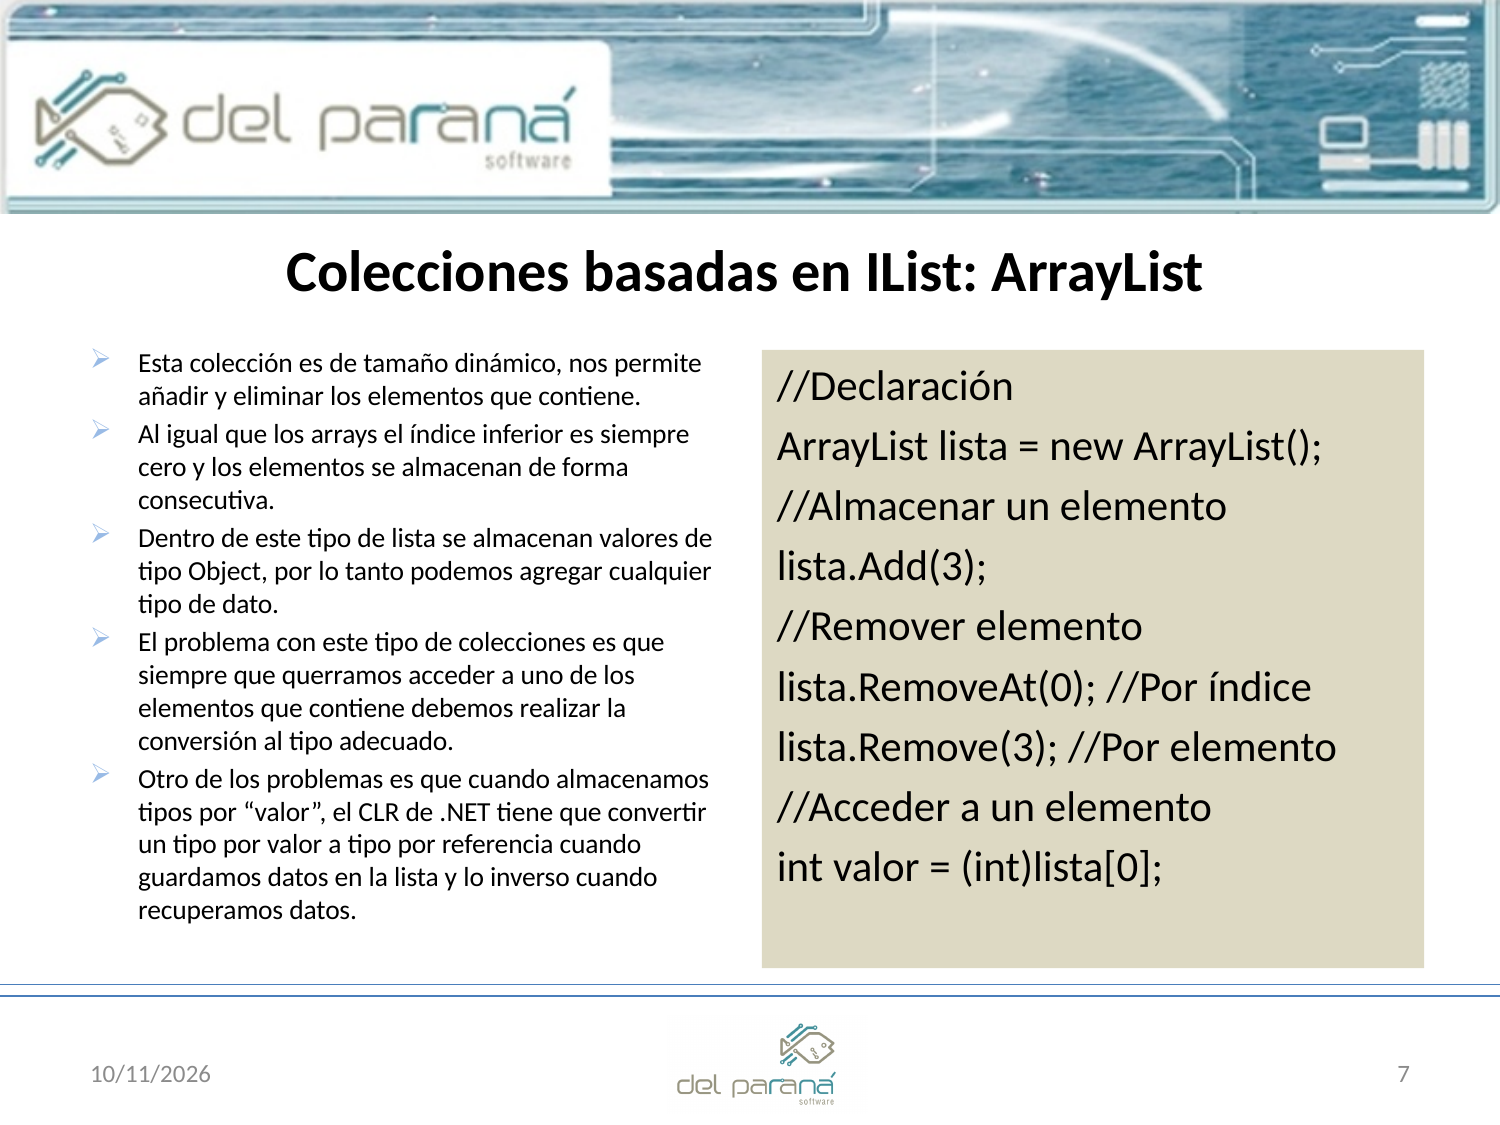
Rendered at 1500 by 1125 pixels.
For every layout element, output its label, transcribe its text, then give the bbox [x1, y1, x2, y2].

list Esta colección es de tamaño dinámico, nos permite añadir y eliminar los elementos que contiene. Al igual que los arrays el índice inferior es siempre cero y los elementos se almacenan de forma consecutiva. Dentro de este tipo de lista se almacenan valores de tipo Object, por lo tanto podemos agregar cualquier tipo de dato. El problema con este tipo de colecciones es que siempre que querramos acceder a uno de los elementos que contiene debemos realizar la conversión al tipo adecuado. Otro de los problemas es que cuando almacenamos tipos por “valor”, el CLR de .NET tiene que convertir un tipo por valor a tipo por referencia cuando guardamos datos en la lista y lo inverso cuando recuperamos datos. [75, 338, 738, 957]
picture [667, 1015, 868, 1114]
picture [0, 0, 1500, 214]
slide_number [75, 1042, 425, 1103]
slide_number 7 [1074, 1042, 1425, 1103]
list //Declaración ArrayList lista = new ArrayList(); //Almacenar un elemento lista.Add(3); //Remover elemento lista.RemoveAt(0); //Por índice lista.Remove(3); //Por elemento //Acceder a un elemento int valor = (int)lista[0]; [761, 349, 1425, 969]
title Colecciones basadas en IList: ArrayList [70, 222, 1421, 315]
